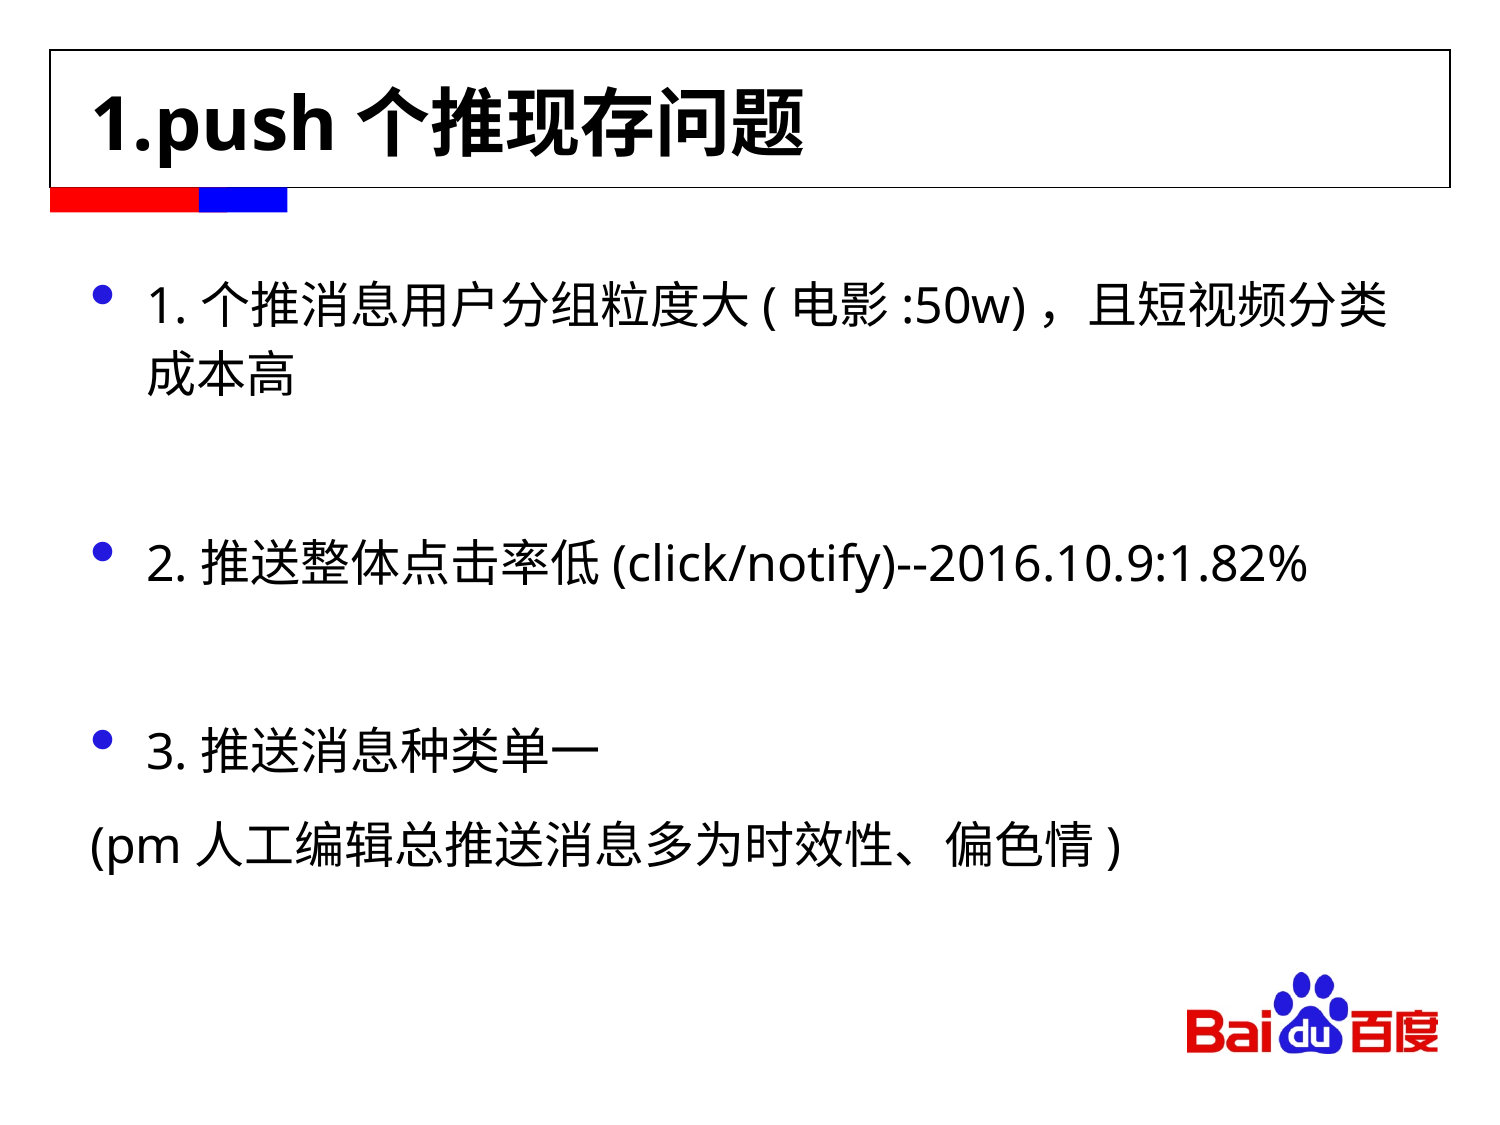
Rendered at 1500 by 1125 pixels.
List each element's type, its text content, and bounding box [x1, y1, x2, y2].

title 1.push个推现存问题 [74, 56, 1426, 185]
list 1.个推消息用户分组粒度大(电影:50w)，且短视频分类成本高 2.推送整体点击率低(click/notify)--2016.10.9:1.82% 3.推送消息种类单一 (pm人工编辑总推送消息多为时效性、偏色情) [74, 257, 1426, 1001]
picture [1187, 972, 1438, 1054]
